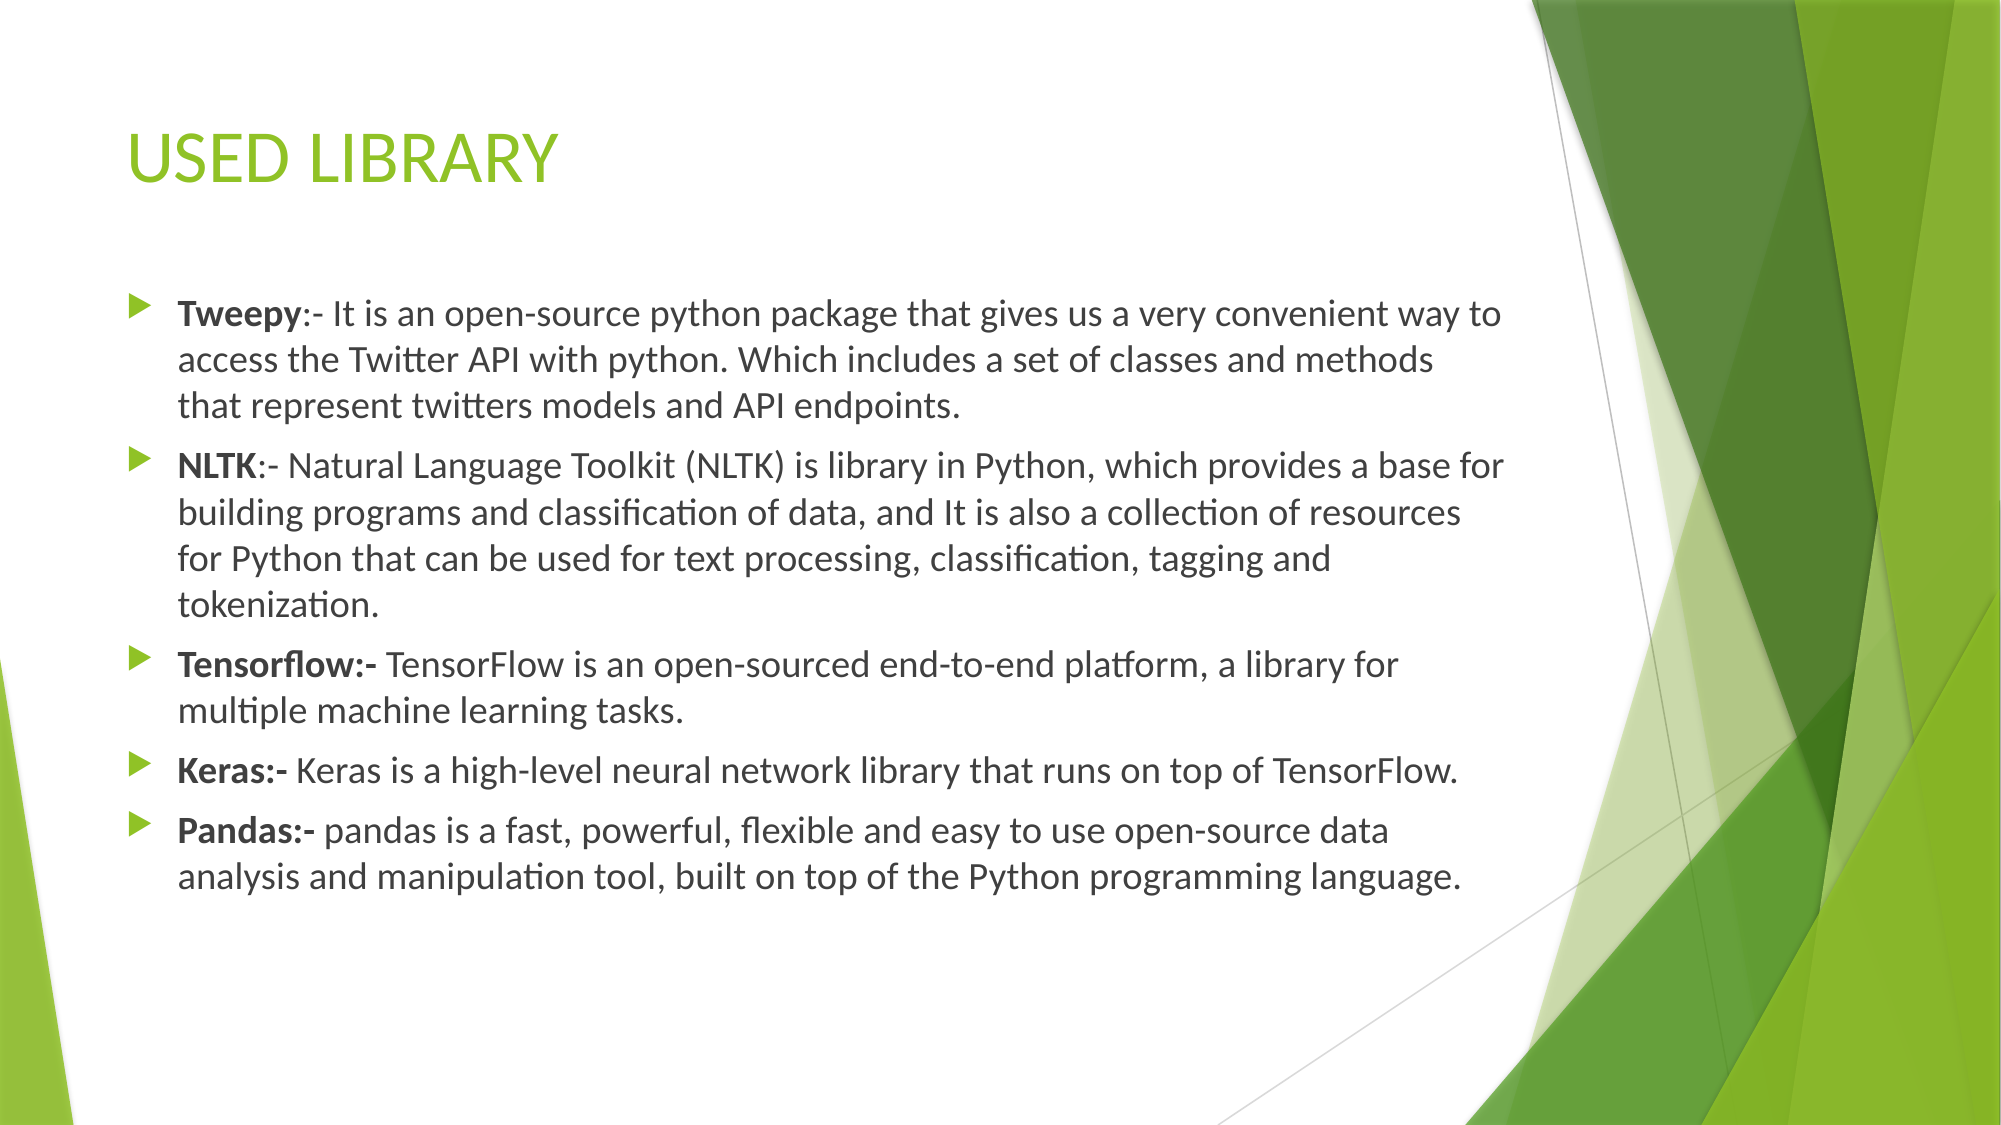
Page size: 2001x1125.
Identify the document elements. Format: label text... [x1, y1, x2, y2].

title USED LIBRARY [111, 99, 1522, 279]
list Tweepy:- It is an open-source python package that gives us a very convenient way to access the Twitter API with python. Which includes a set of classes and methods that represent twitters models and API endpoints. NLTK:- Natural Language Toolkit (NLTK) is library in Python, which provides a base for building programs and classification of data, and It is also a collection of resources for Python that can be used for text processing, classification, tagging and tokenization. Tensorflow:- TensorFlow is an open-sourced end-to-end platform, a library for multiple machine learning tasks. Keras:- Keras is a high-level neural network library that runs on top of TensorFlow. Pandas:- pandas is a fast, powerful, flexible and easy to use open-source data analysis and manipulation tool, built on top of the Python programming language. [111, 279, 1522, 975]
